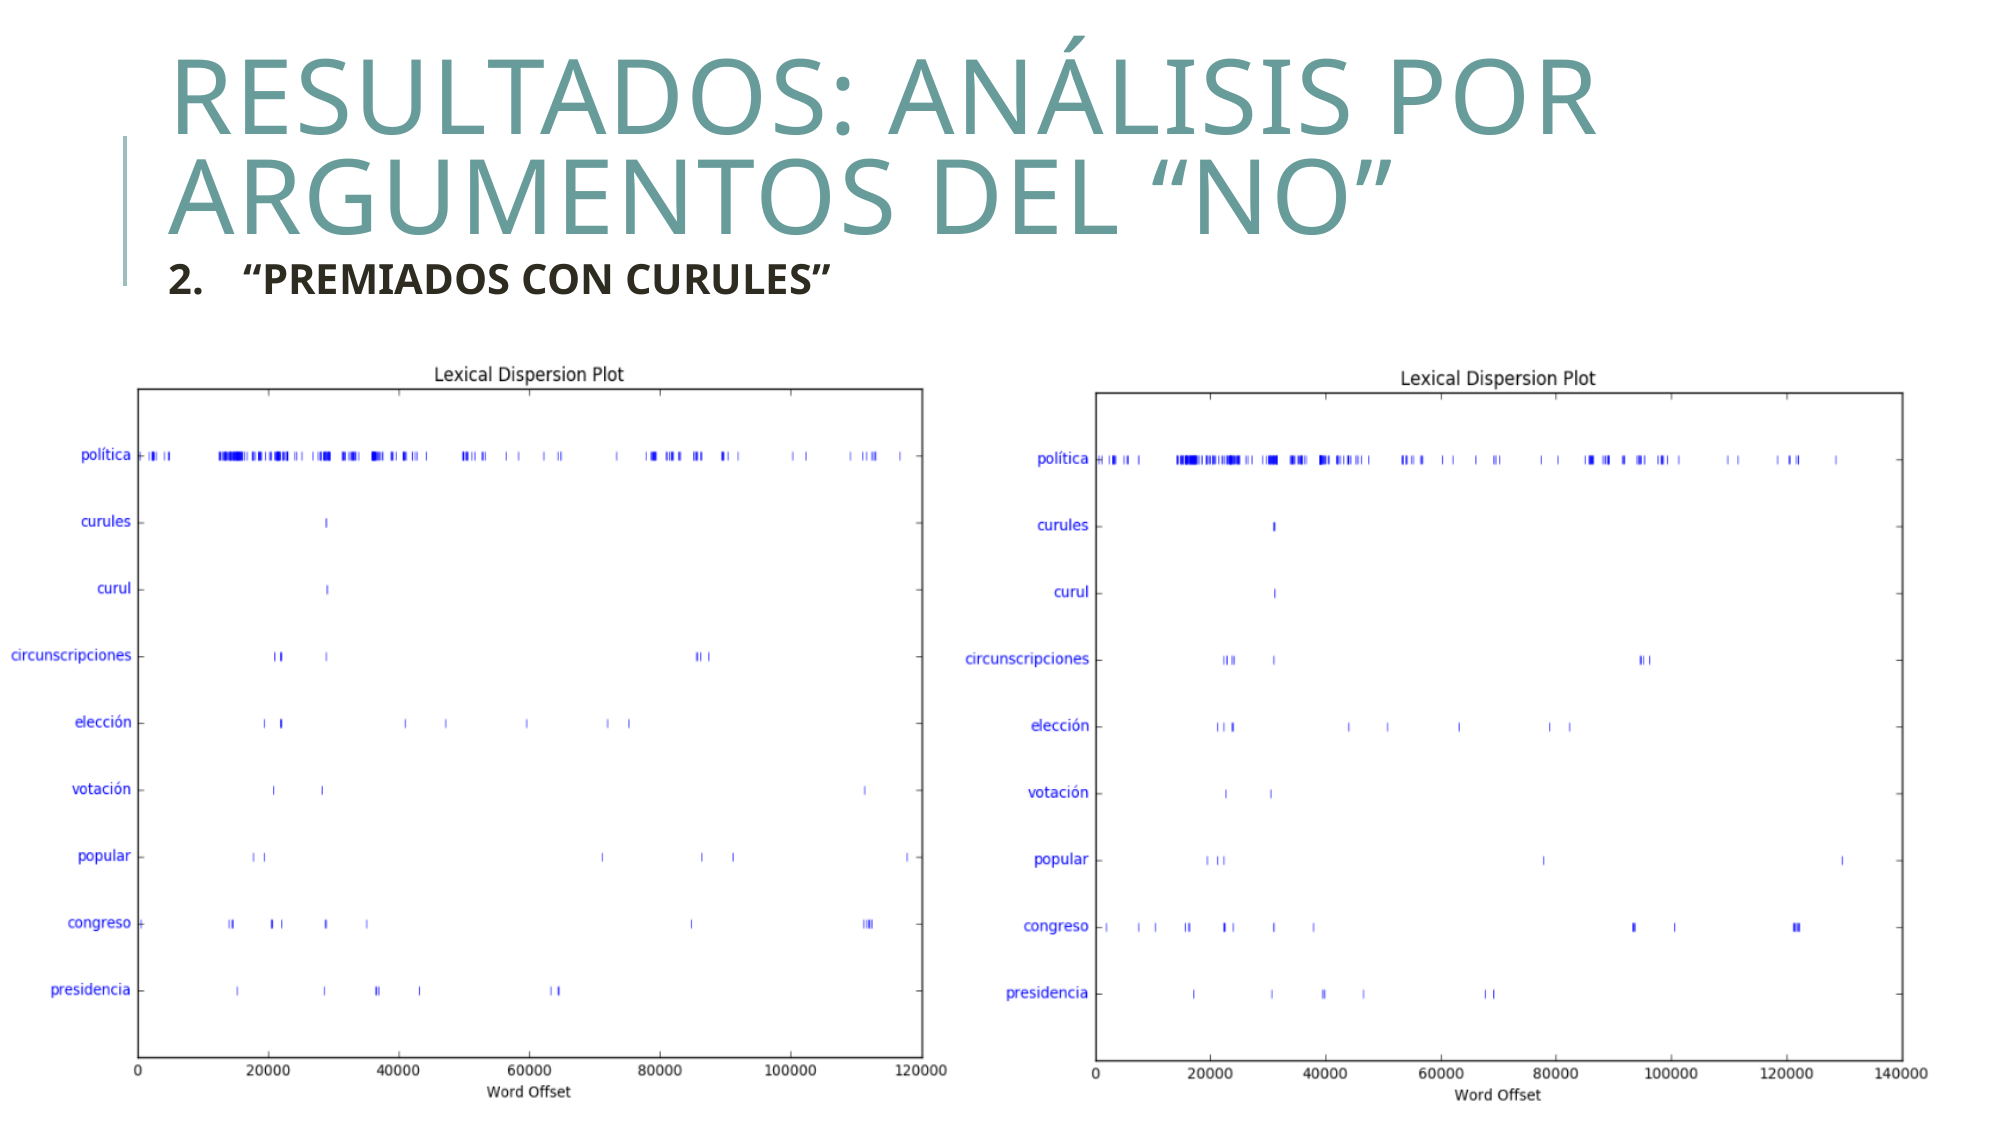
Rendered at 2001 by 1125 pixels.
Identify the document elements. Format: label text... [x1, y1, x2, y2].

picture [0, 360, 1942, 1108]
title RESULTADOS: ANÁLISIS POR ARGUMENTOS DEL “NO” [153, 31, 1941, 278]
text_box “PREMIADOS CON CURULES” [153, 245, 1091, 310]
